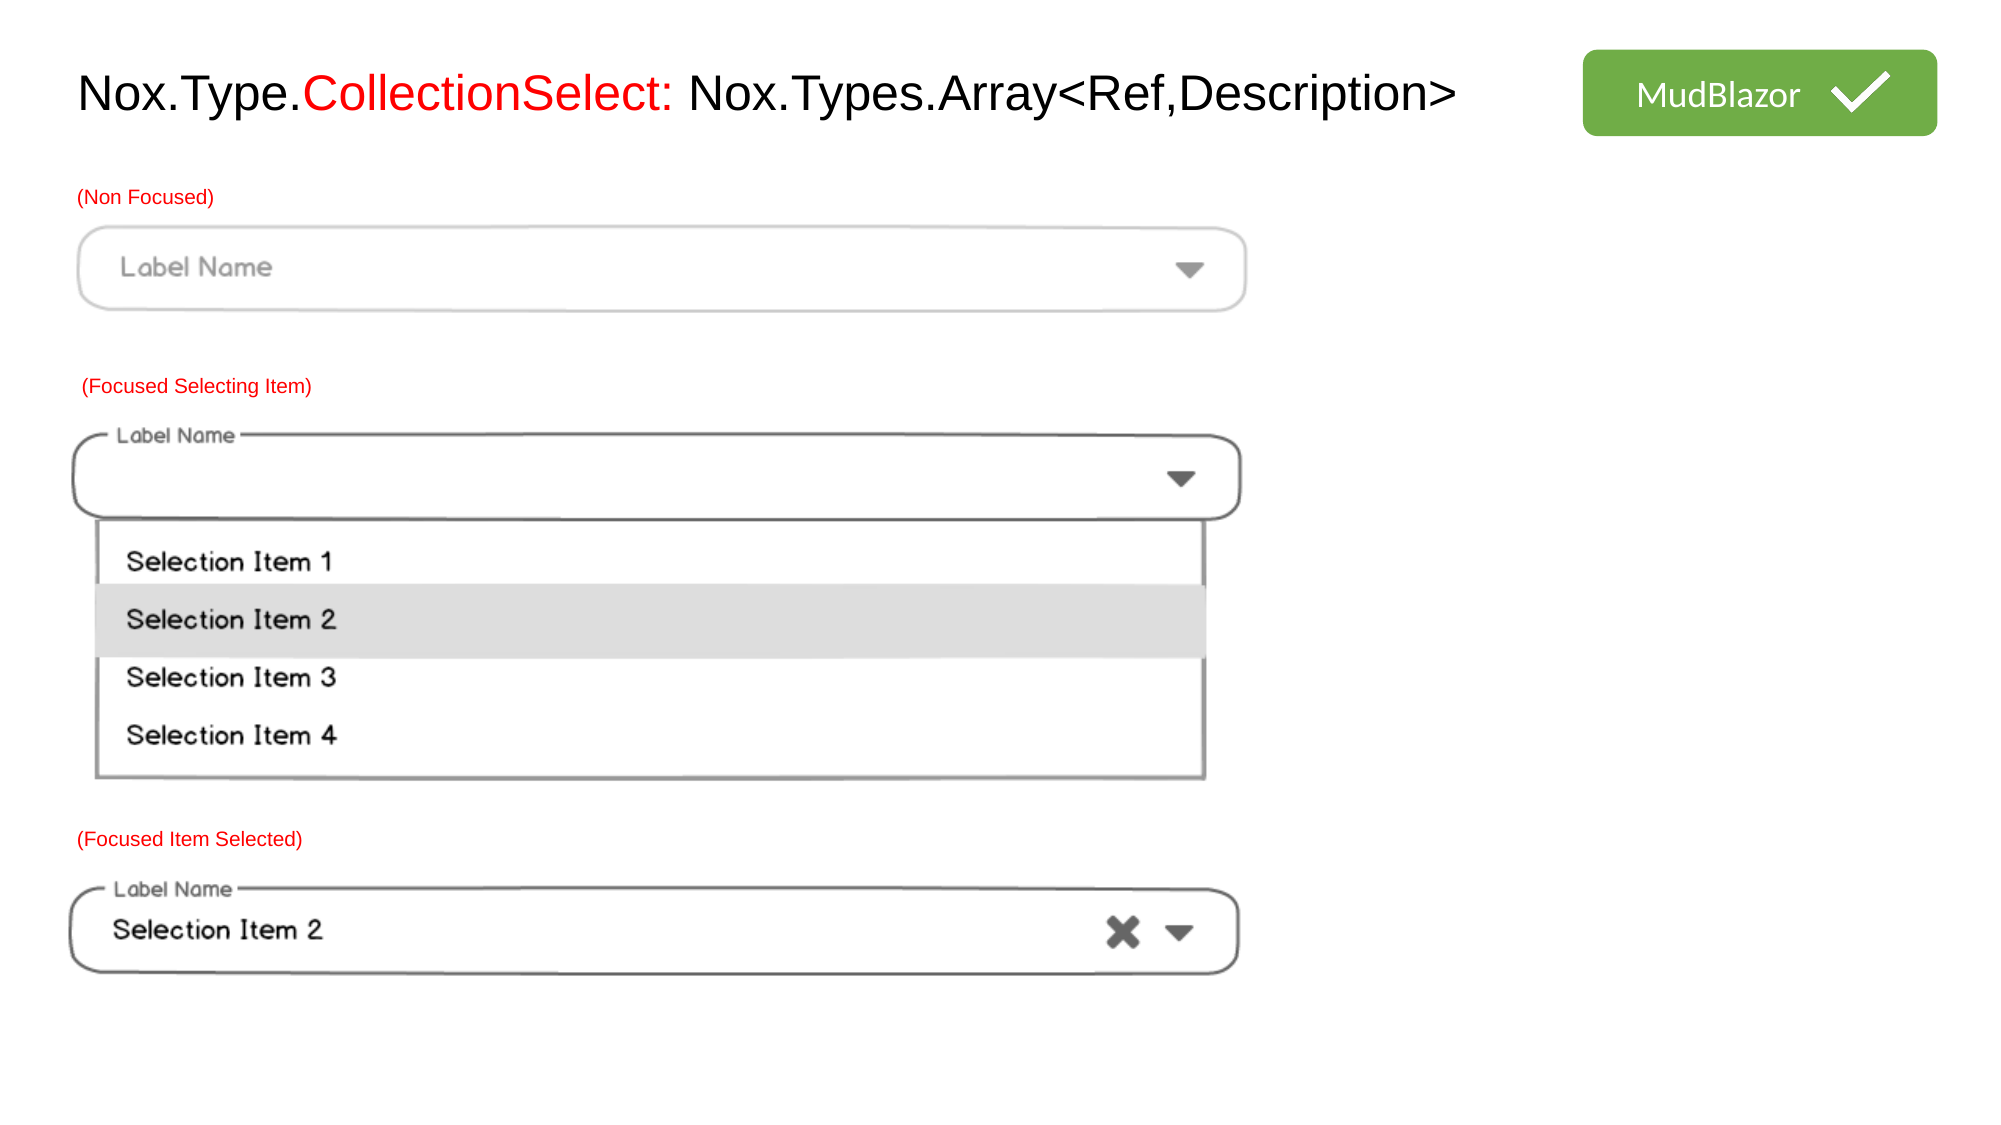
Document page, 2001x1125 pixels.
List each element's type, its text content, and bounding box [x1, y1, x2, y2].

text_box (Focused Item Selected) [61, 813, 332, 855]
text_box MudBlazor [1581, 48, 1939, 138]
picture [1829, 60, 1892, 123]
picture [61, 872, 1250, 990]
title Nox.Type.CollectionSelect: Nox.Types.Array<Ref,Description> [62, 59, 1564, 154]
picture [66, 422, 1252, 792]
picture [69, 217, 1256, 324]
text_box (Focused Selecting Item) [66, 360, 380, 402]
text_box (Non Focused) [61, 171, 256, 213]
